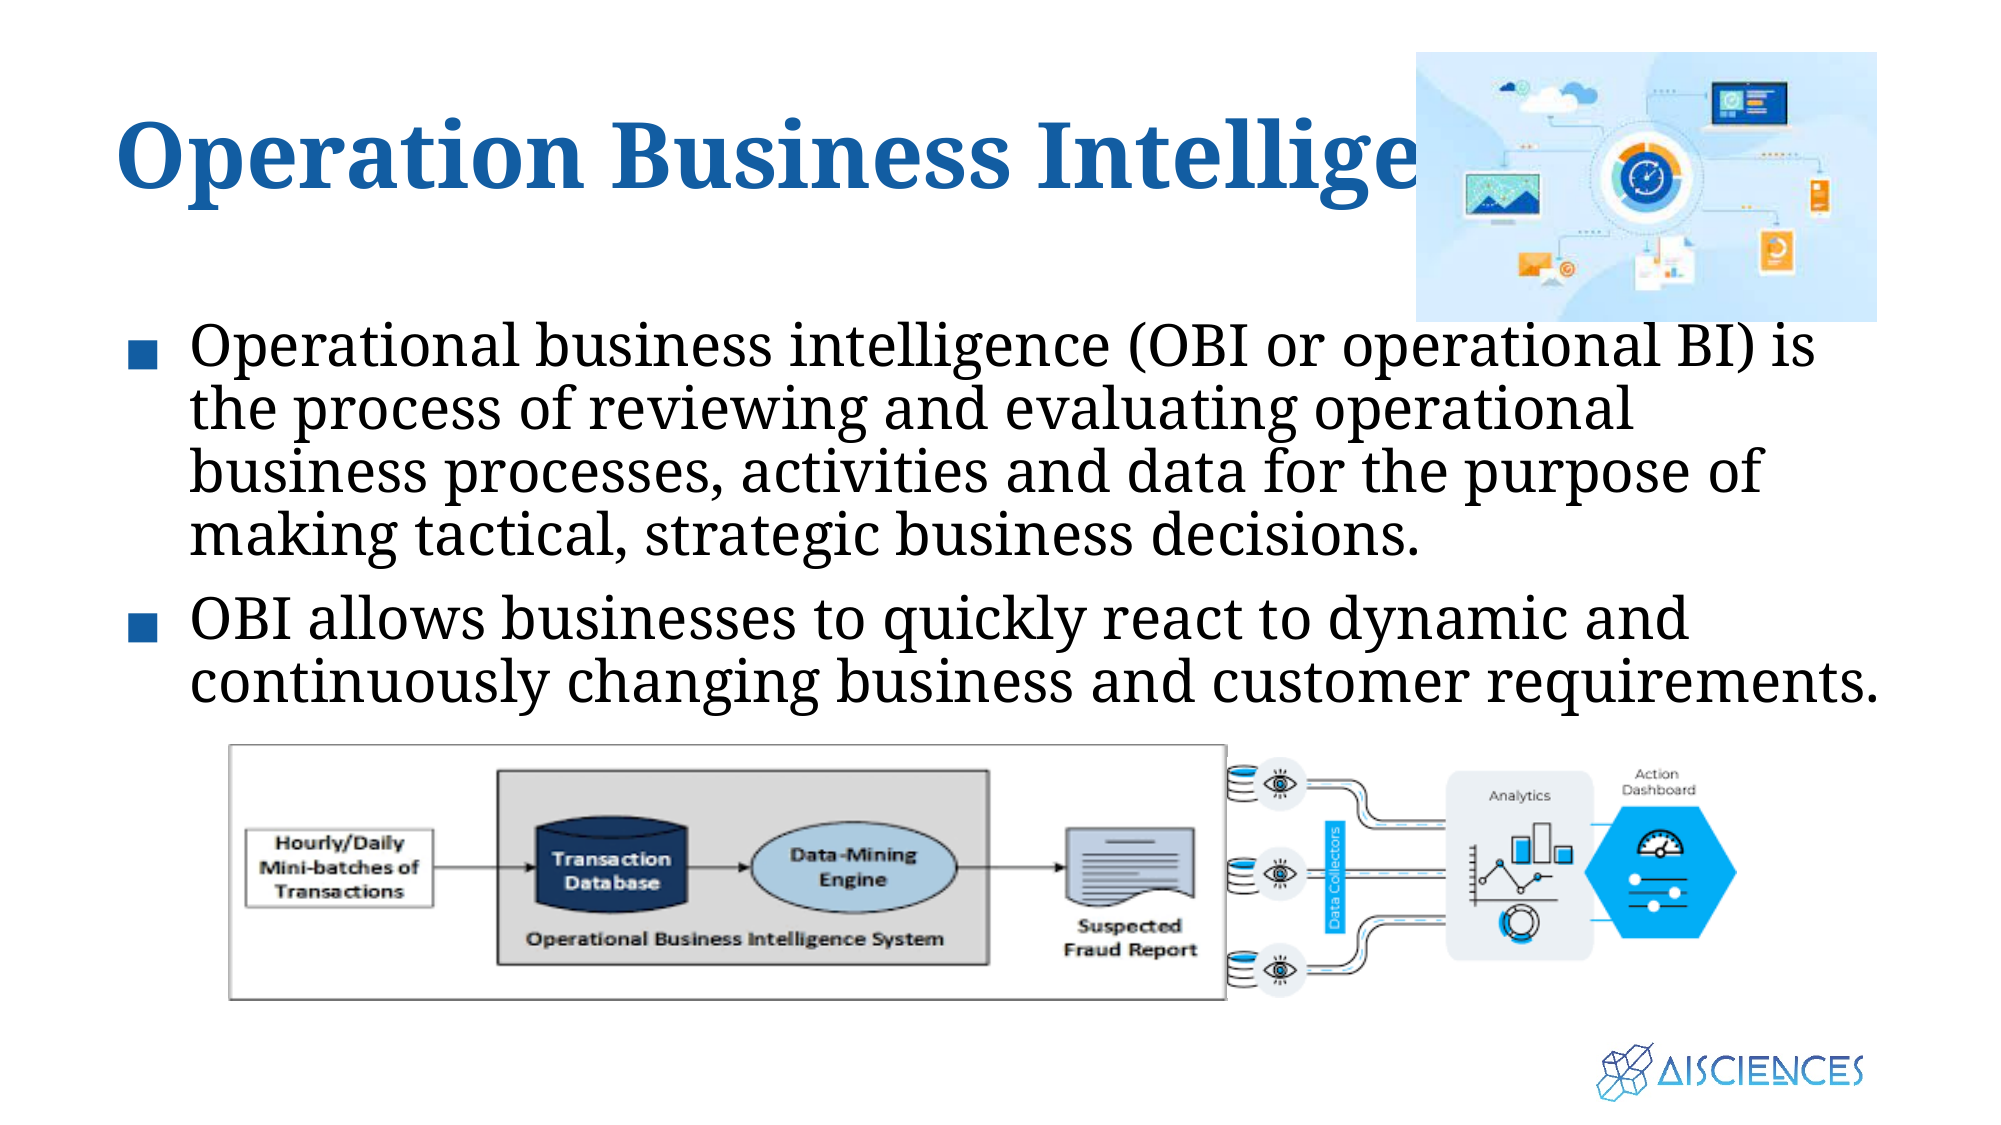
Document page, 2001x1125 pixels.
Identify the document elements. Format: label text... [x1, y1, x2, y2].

picture [1596, 1059, 1863, 1102]
picture [1416, 52, 1877, 322]
list Operational business intelligence (OBI or operational BI) is the process of reviewing and evaluating operational business processes, activities and data for the purpose of making tactical, strategic business decisions. OBI allows businesses to quickly react to dynamic and continuously changing business and customer requirements. [99, 308, 1900, 1059]
picture [227, 744, 1738, 1002]
title Operation Business Intelligence [99, 43, 1900, 274]
